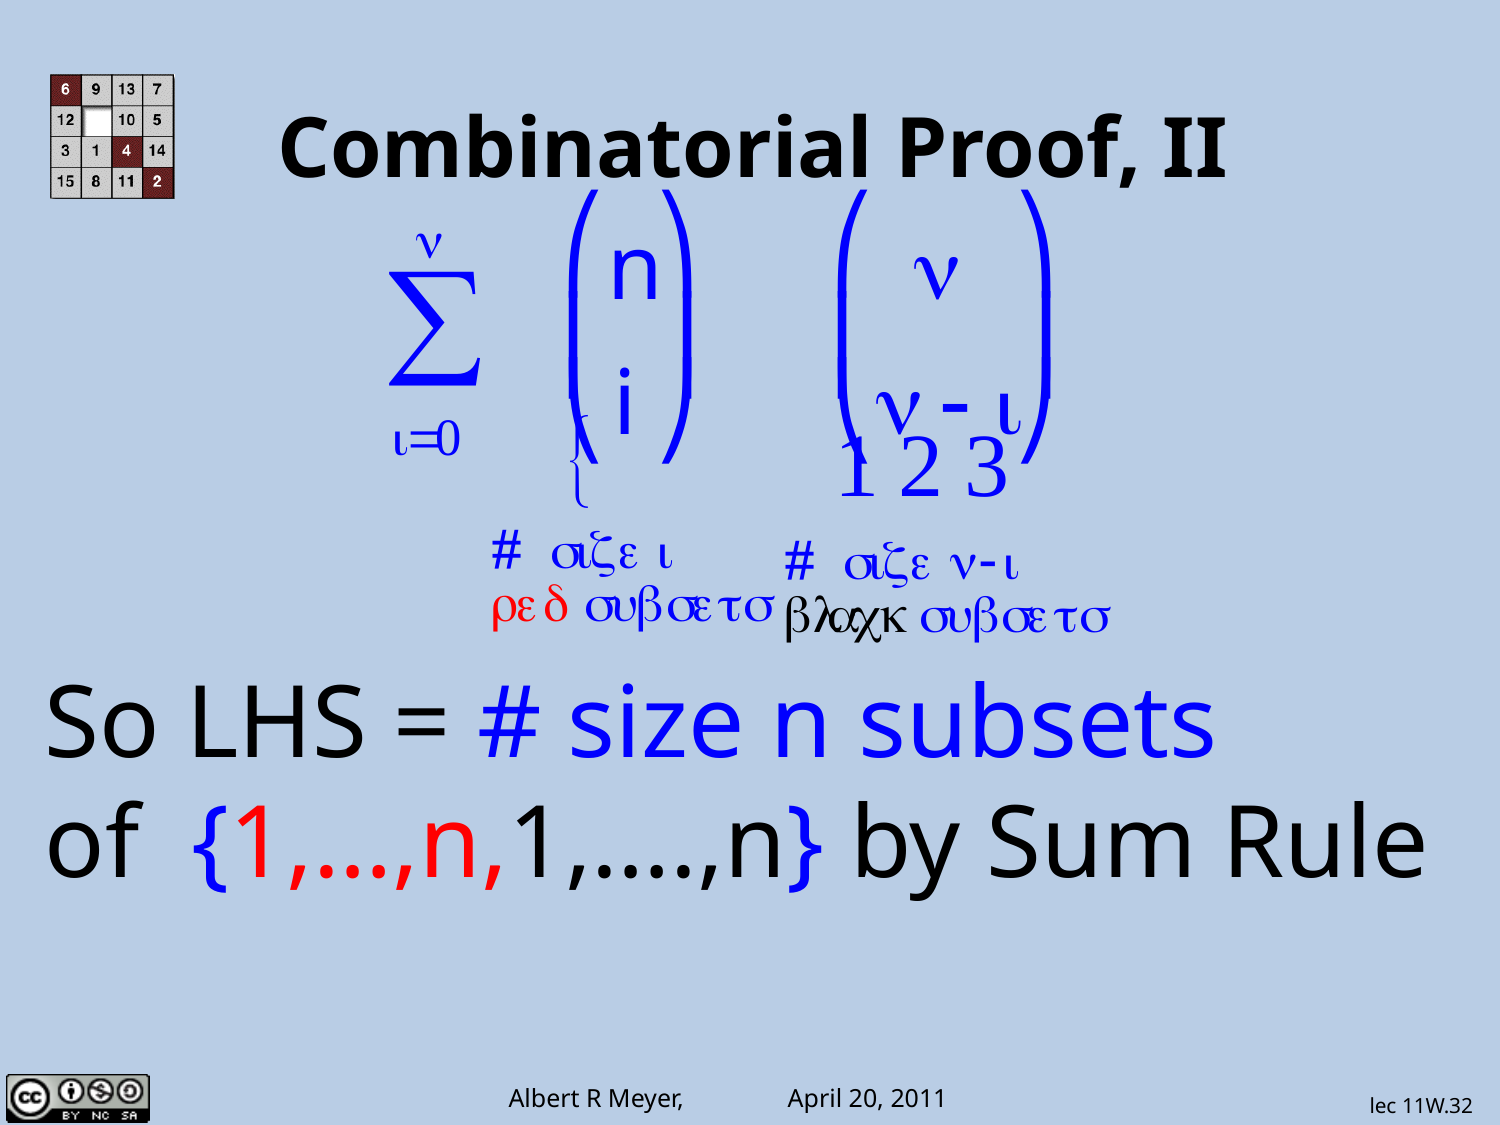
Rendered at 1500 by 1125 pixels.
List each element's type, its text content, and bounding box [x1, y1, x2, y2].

picture [50, 74, 175, 199]
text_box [369, 174, 1122, 664]
text_box So LHS = # size n subsets of {1,…,n,1,….,n} by Sum Rule [30, 649, 1470, 905]
text_box lec 11W.32 [1049, 1084, 1488, 1125]
text_box Combinatorial Proof, II [262, 50, 1500, 238]
picture [6, 1074, 150, 1123]
